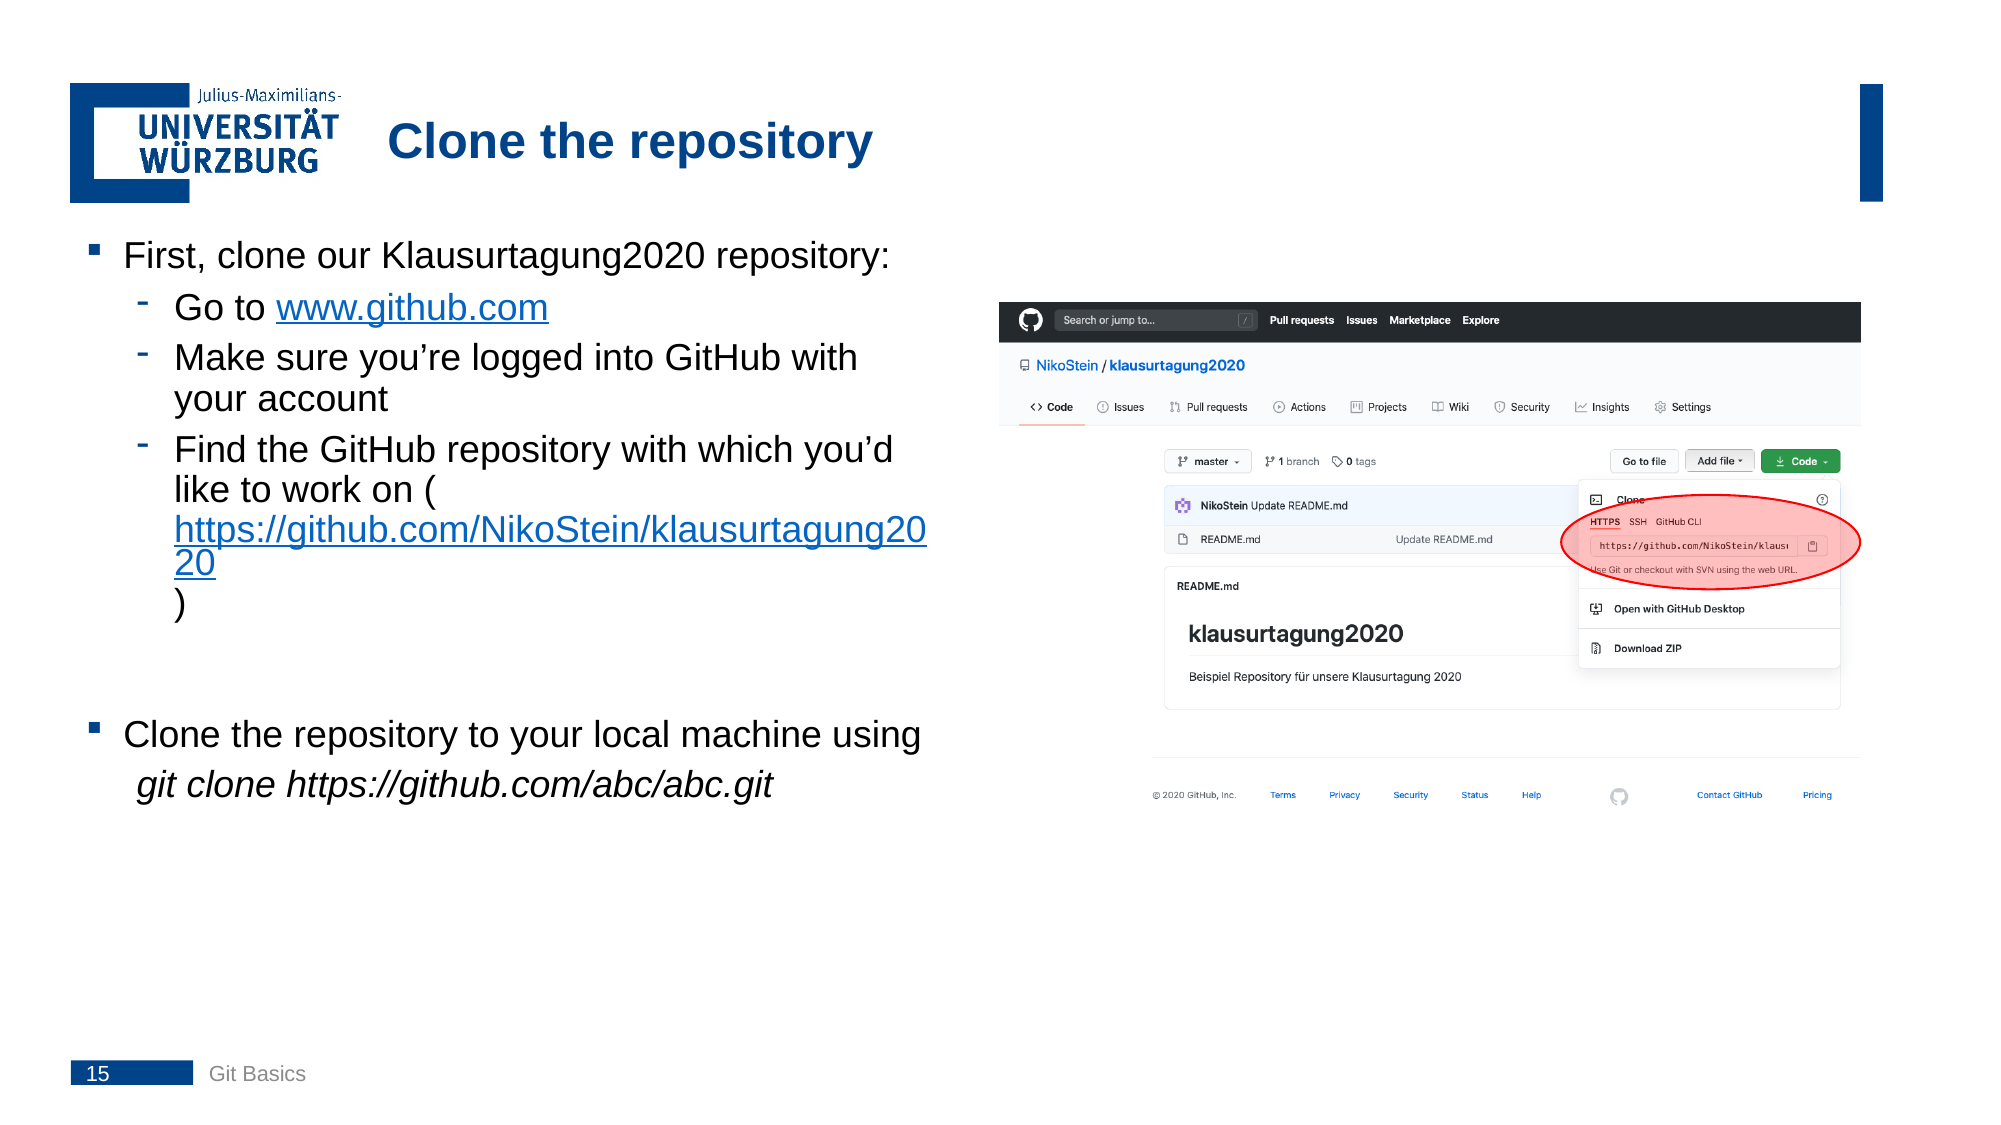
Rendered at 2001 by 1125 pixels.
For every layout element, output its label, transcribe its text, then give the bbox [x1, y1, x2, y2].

list First, clone our Klausurtagung2020 repository: Go to www.github.com Make sure you’re logged into GitHub with your account Find the GitHub repository with which you’d like to work on (https://github.com/NikoStein/klausurtagung2020) Clone the repository to your local machine using git clone https://github.com/abc/abc.git [70, 229, 951, 1006]
picture [70, 83, 341, 203]
title Clone the repository [372, 84, 1861, 202]
slide_number 15 [70, 1060, 194, 1085]
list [999, 302, 1861, 934]
footer Git Basics [194, 1060, 1338, 1085]
